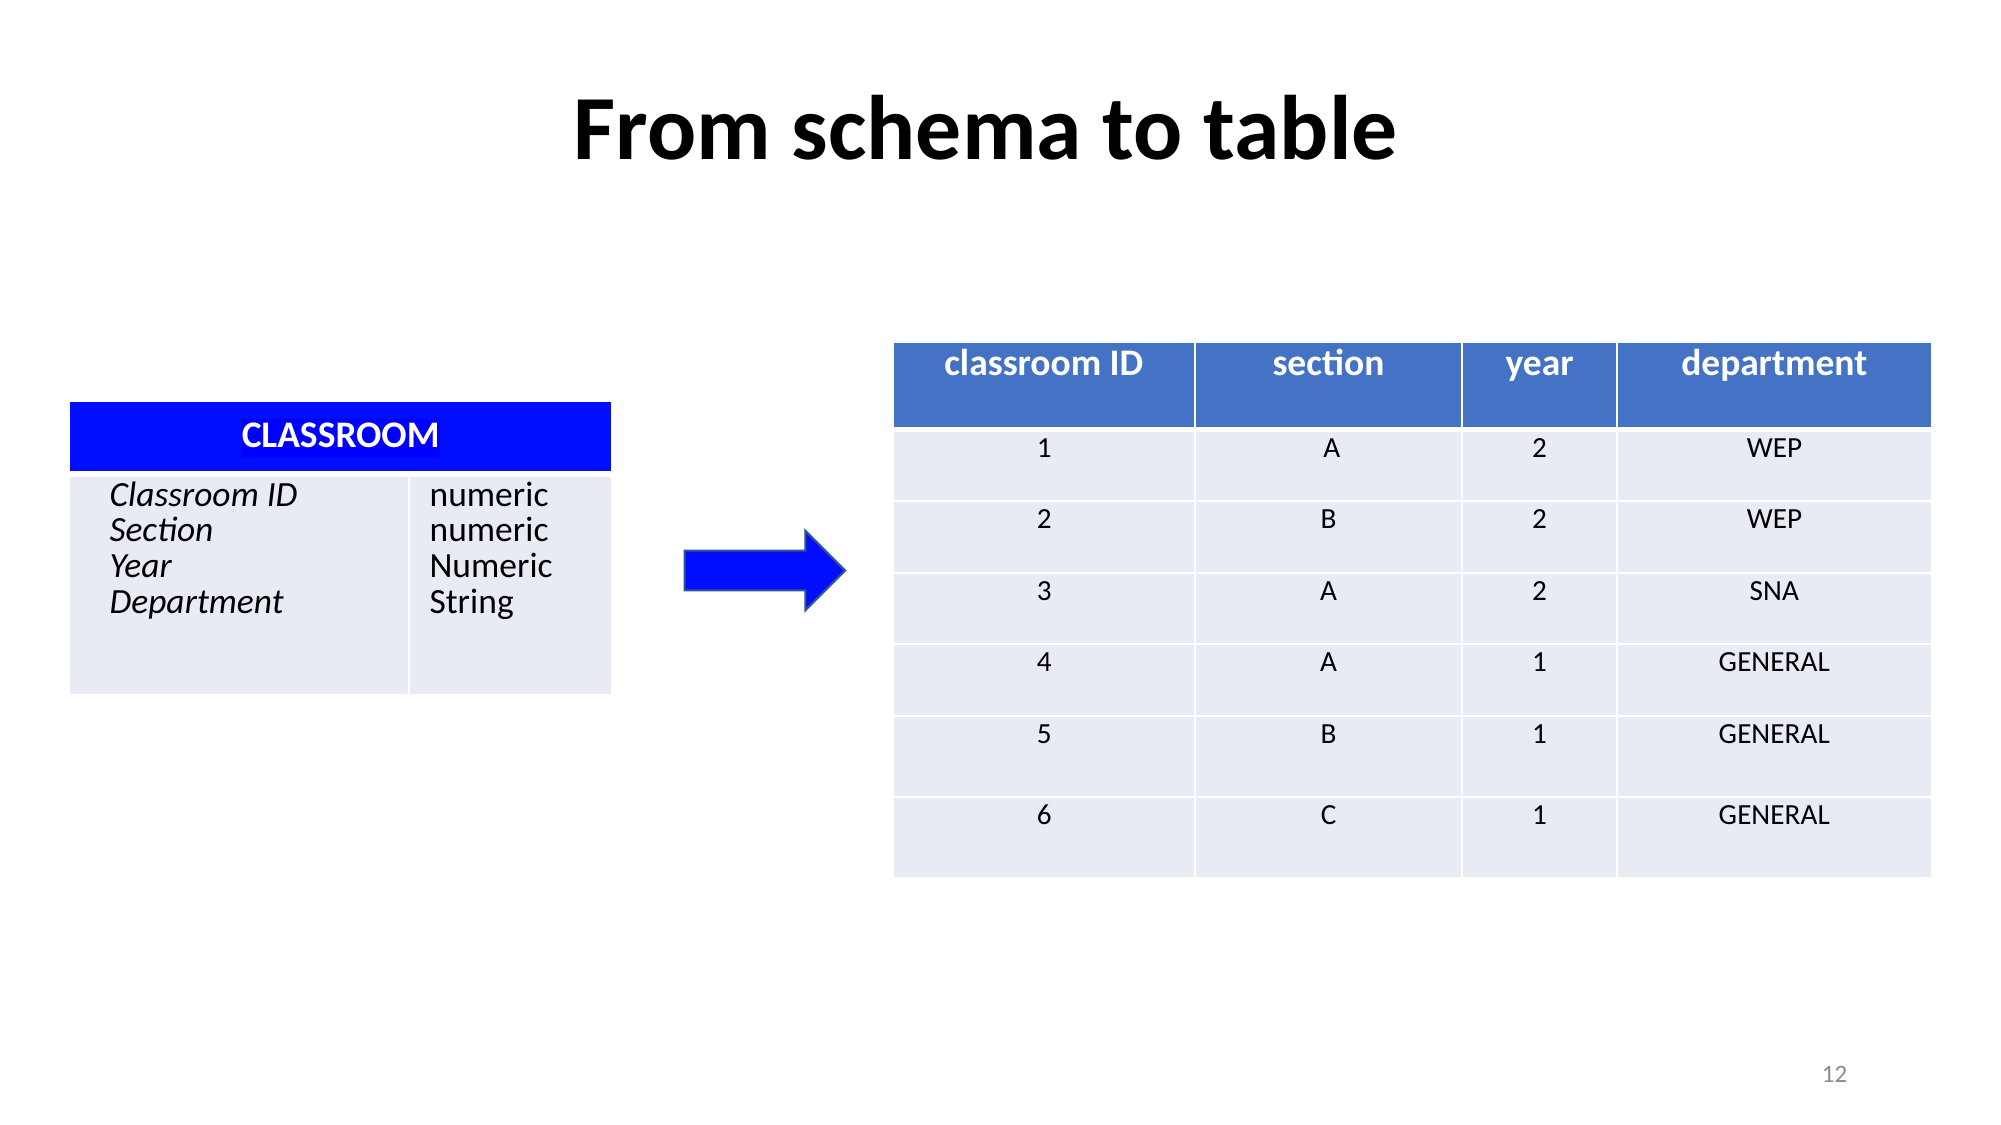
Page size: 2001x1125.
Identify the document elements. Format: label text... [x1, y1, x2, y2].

table_header department [1618, 343, 1931, 427]
table_cell WEP [1618, 502, 1931, 572]
text_box [683, 528, 847, 613]
table_header CLASSROOM [70, 402, 611, 471]
table_cell SNA [1618, 574, 1931, 643]
table_cell GENERAL [1618, 645, 1931, 715]
table_header section [1196, 343, 1461, 427]
table_cell Classroom ID Section Year Department [70, 477, 408, 694]
table_cell 2 [894, 502, 1194, 572]
table_cell 1 [894, 432, 1194, 500]
table_cell A [1196, 432, 1461, 500]
table_cell 1 [1463, 798, 1616, 877]
table_cell 2 [1463, 502, 1616, 572]
table_cell GENERAL [1618, 798, 1931, 877]
table_cell 2 [1463, 432, 1616, 500]
table_header year [1463, 343, 1616, 427]
slide_number 11 [1412, 1042, 1863, 1103]
table_cell A [1196, 645, 1461, 715]
table_cell 5 [894, 717, 1194, 796]
table_cell 1 [1463, 645, 1616, 715]
table_cell B [1196, 717, 1461, 796]
table_cell C [1196, 798, 1461, 877]
text_box From schema to table [558, 59, 1544, 186]
table_cell 2 [1463, 574, 1616, 643]
table_header classroom ID [894, 343, 1194, 427]
table_cell B [1196, 502, 1461, 572]
table_cell WEP [1618, 432, 1931, 500]
table_cell 4 [894, 645, 1194, 715]
table_cell 1 [1463, 717, 1616, 796]
table_cell 6 [894, 798, 1194, 877]
table_cell A [1196, 574, 1461, 643]
table_cell GENERAL [1618, 717, 1931, 796]
table_cell numeric numeric Numeric String [410, 477, 611, 694]
table_cell 3 [894, 574, 1194, 643]
